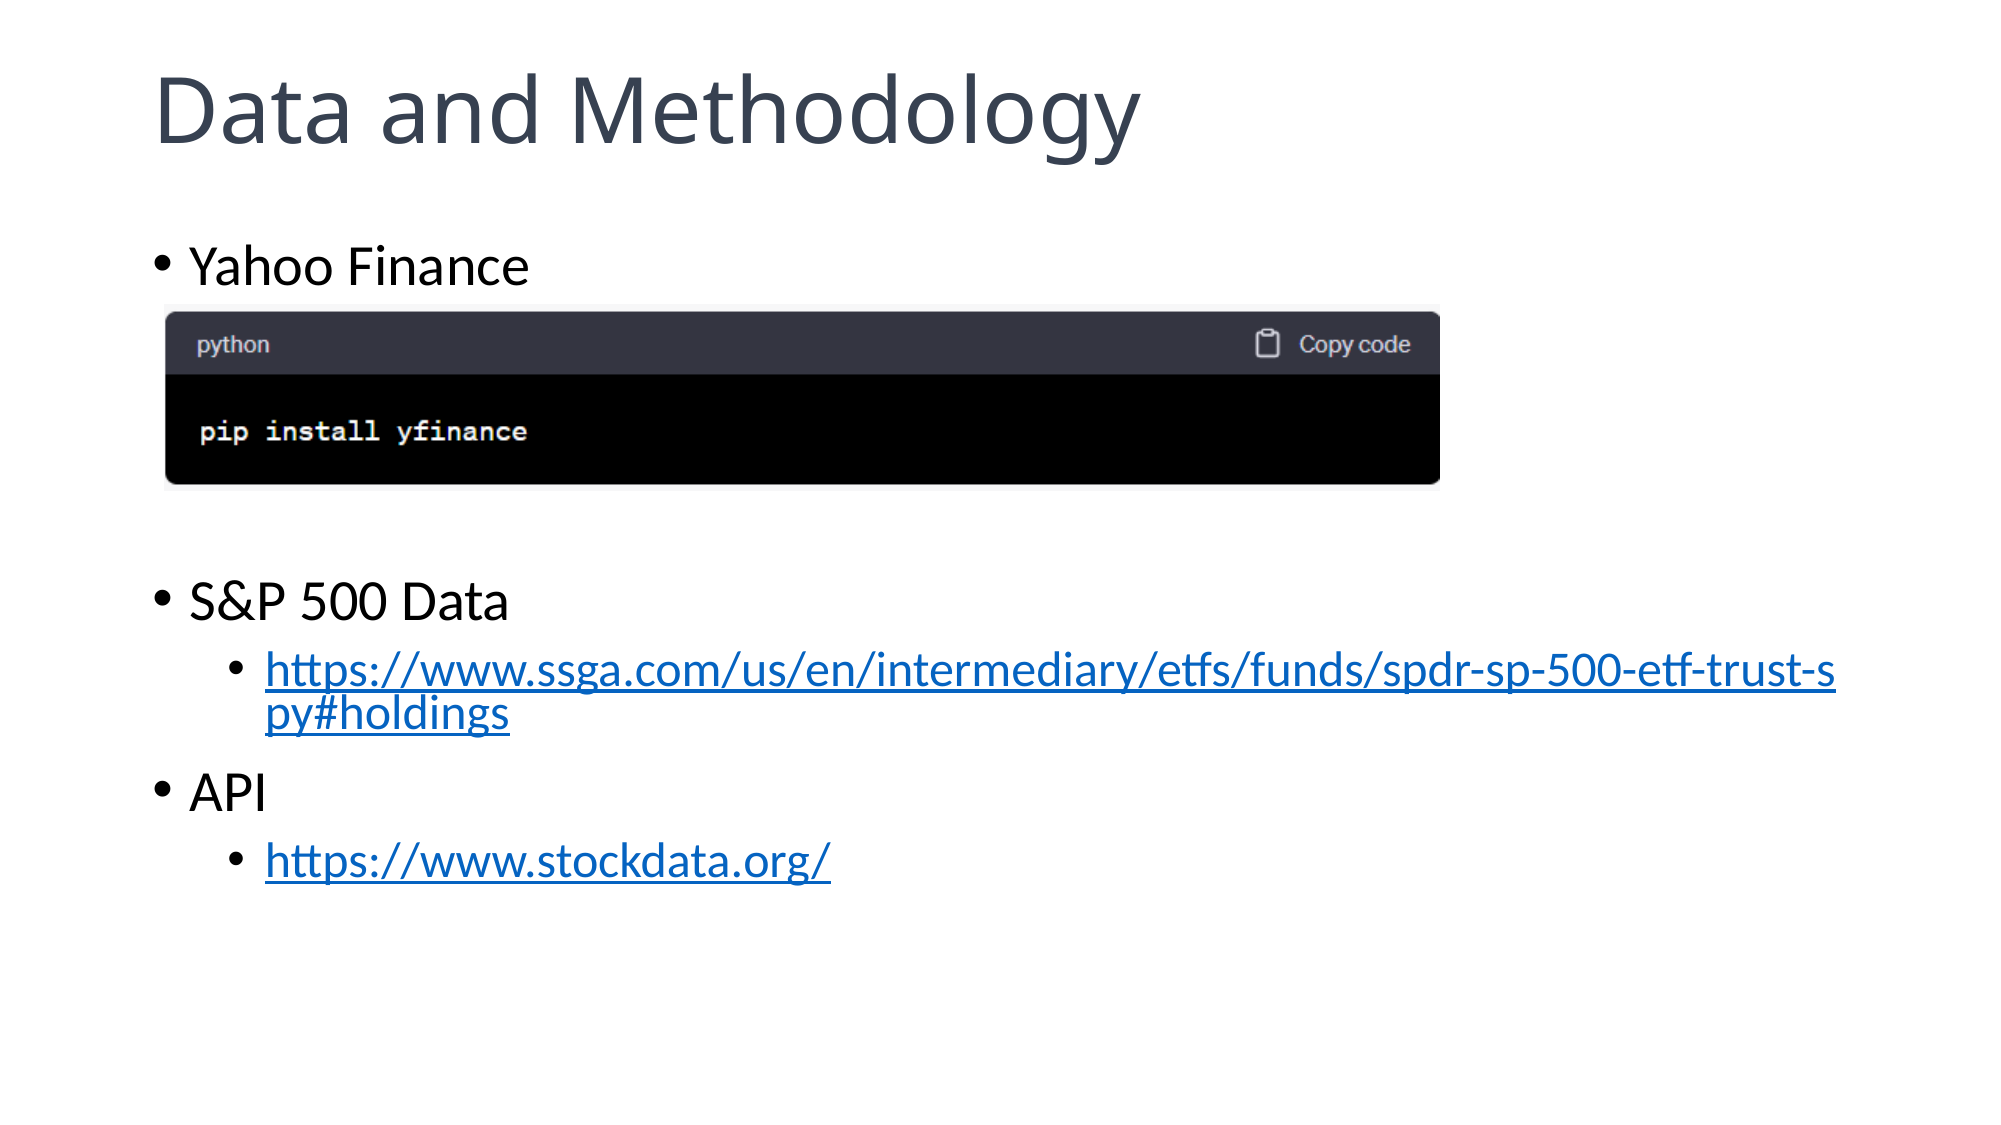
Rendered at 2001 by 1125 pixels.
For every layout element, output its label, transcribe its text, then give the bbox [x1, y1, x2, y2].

list Yahoo Finance S&P 500 Data https://www.ssga.com/us/en/intermediary/etfs/funds/spdr-sp-500-etf-trust-spy#holdings API https://www.stockdata.org/ [137, 227, 1863, 942]
title Data and Methodology [137, 59, 1863, 227]
picture [164, 304, 1440, 491]
